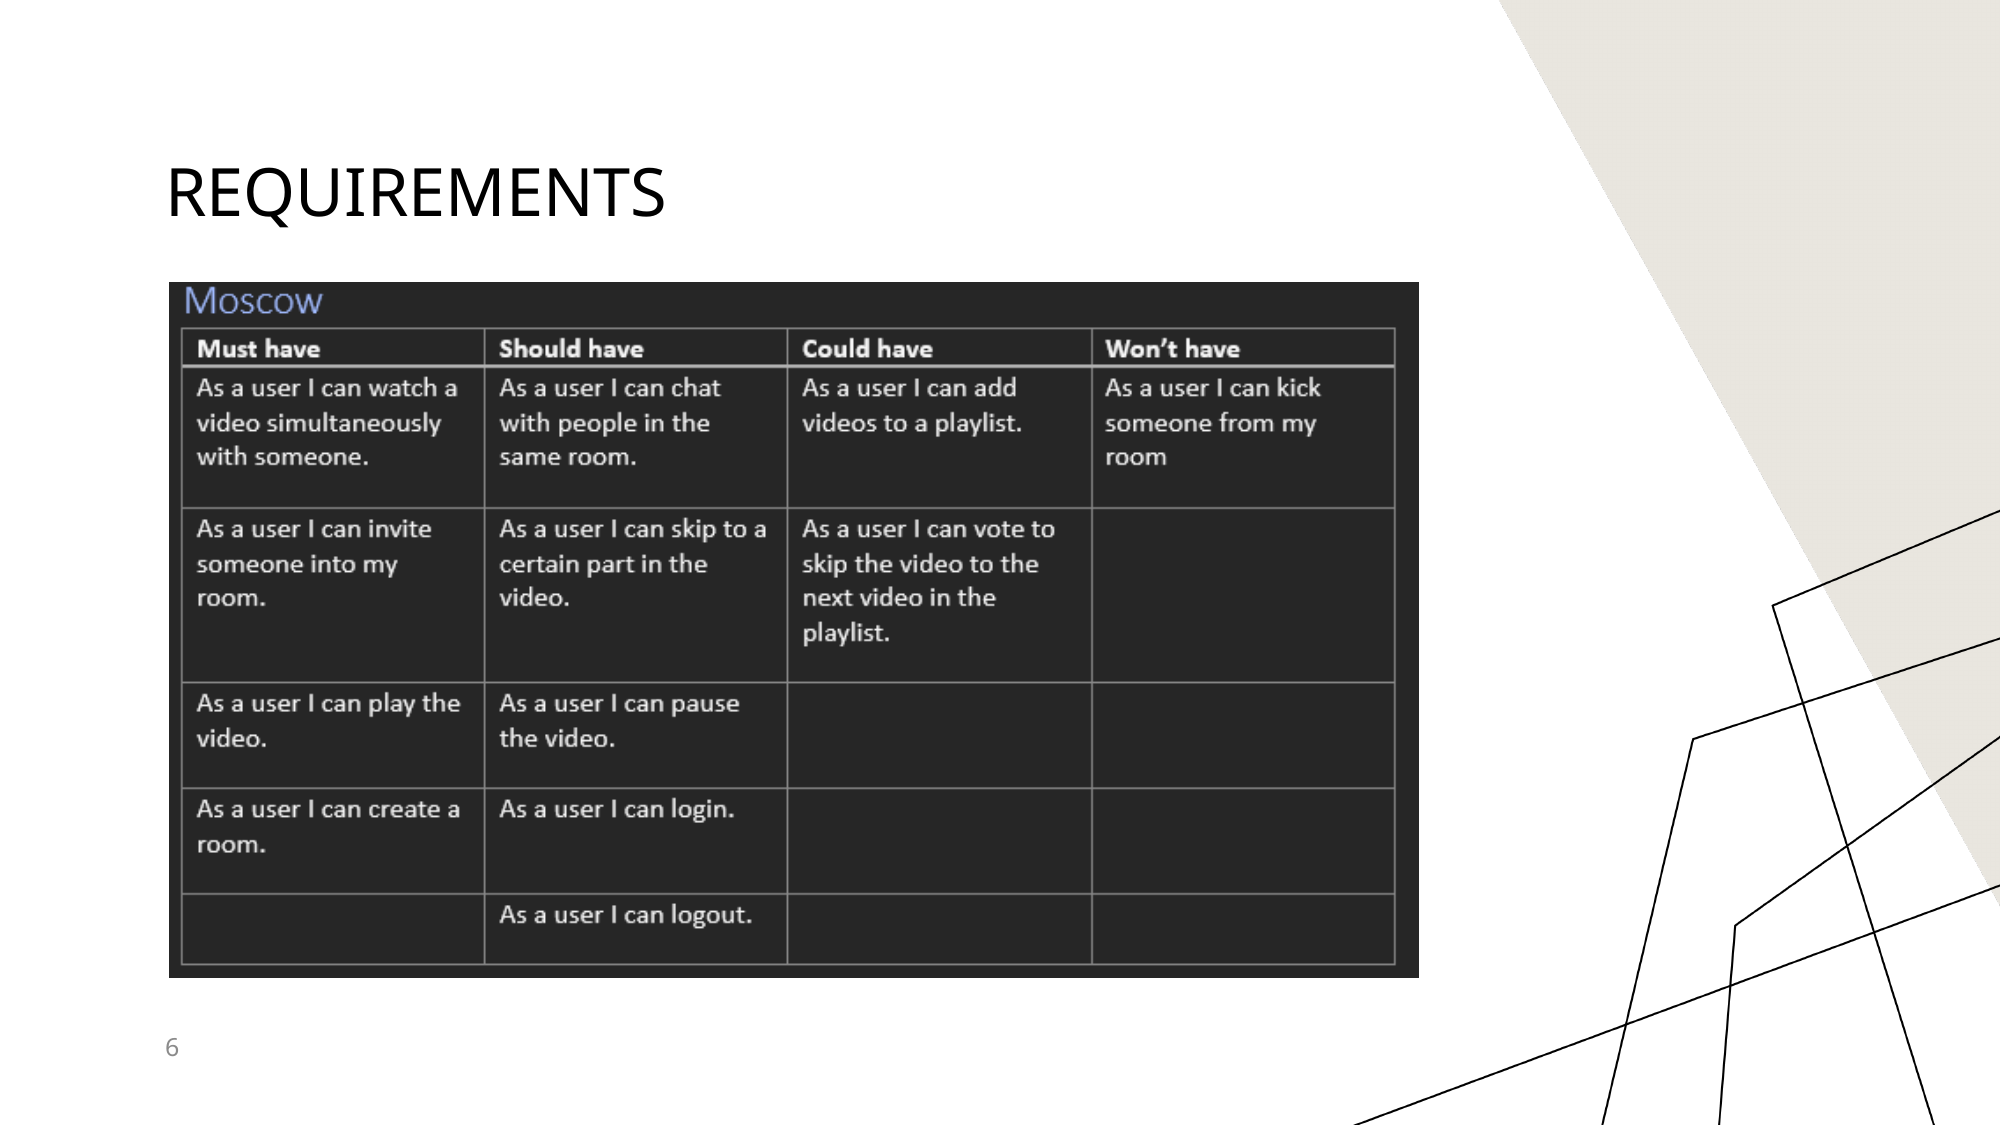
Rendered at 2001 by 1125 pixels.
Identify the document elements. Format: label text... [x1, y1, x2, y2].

slide_number 6 [150, 1024, 254, 1074]
title Requirements [150, 59, 1344, 330]
picture [169, 0, 2000, 1125]
